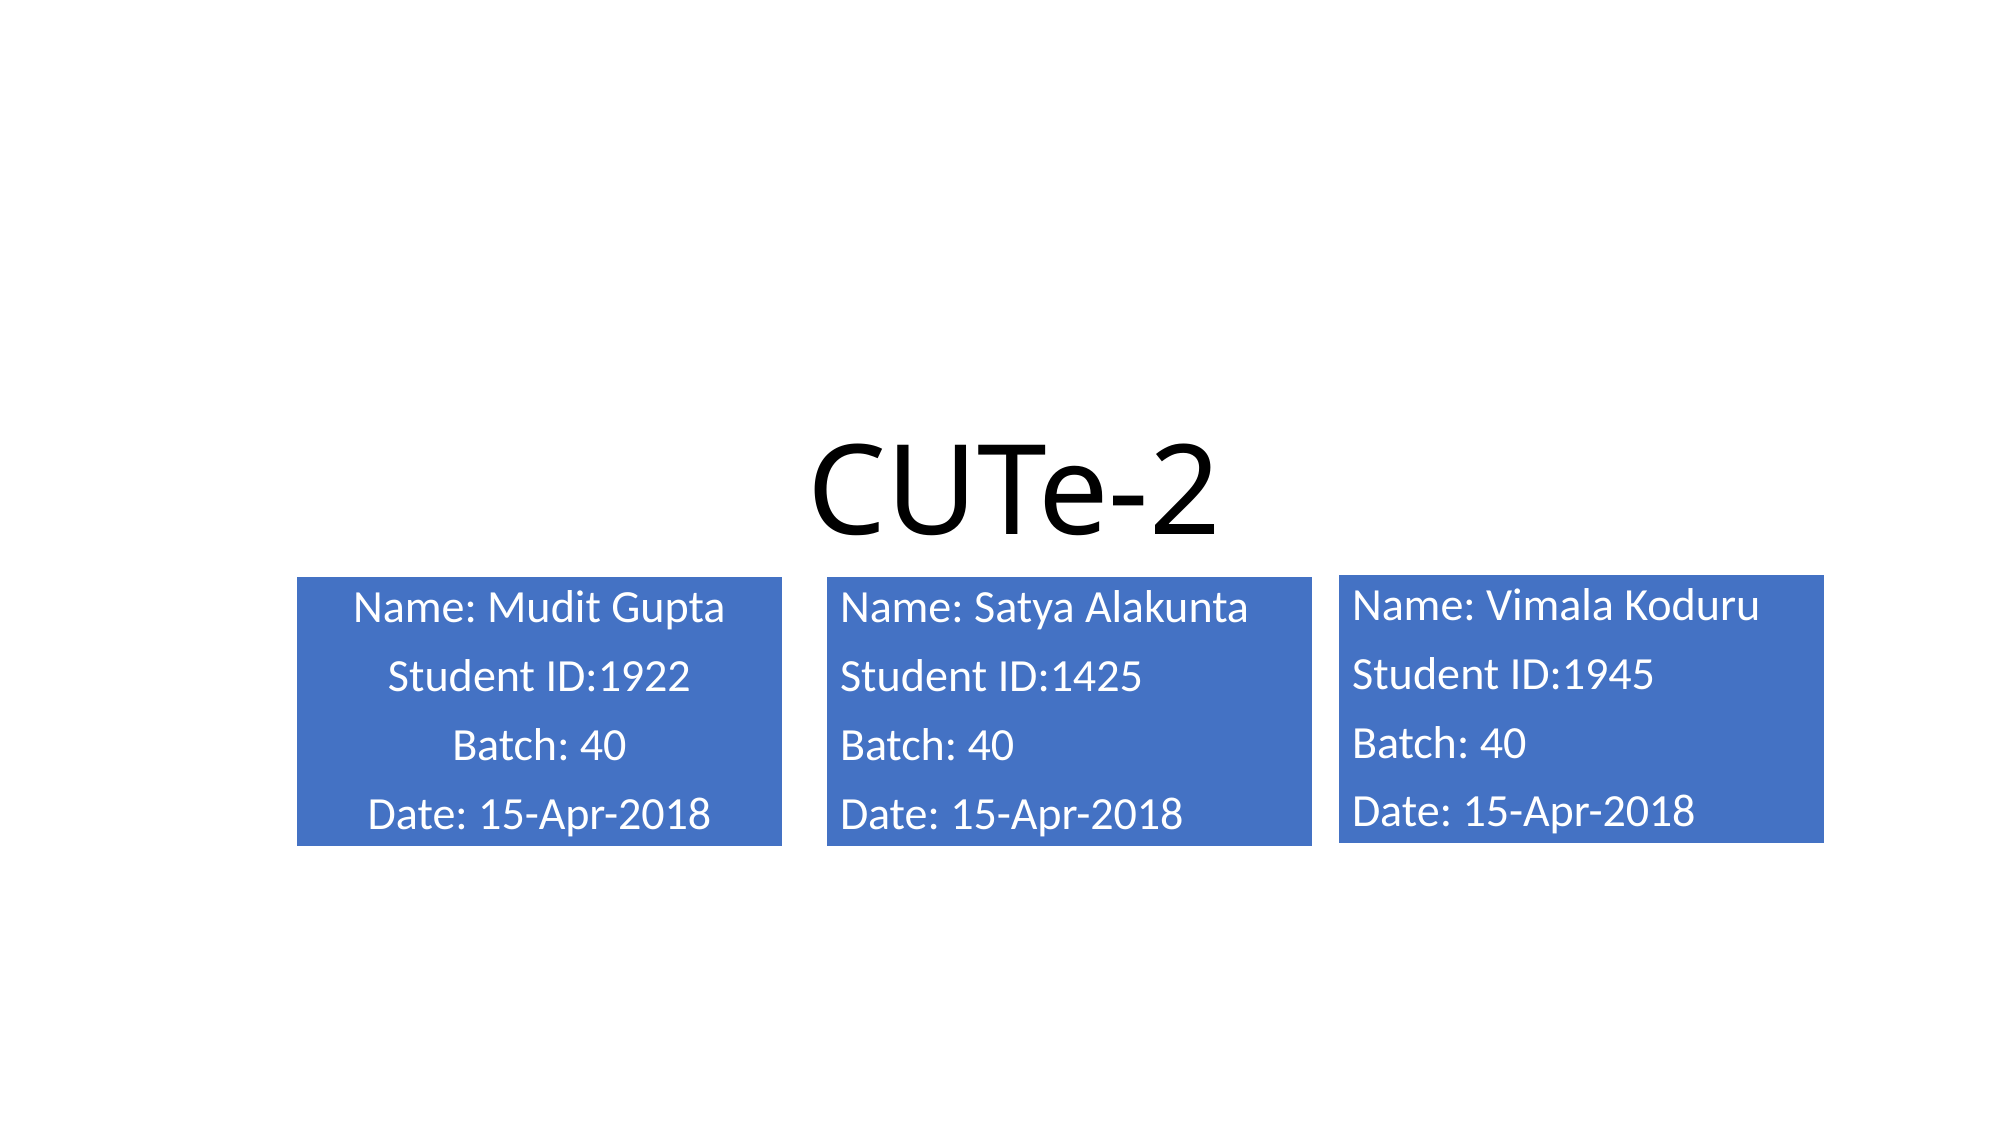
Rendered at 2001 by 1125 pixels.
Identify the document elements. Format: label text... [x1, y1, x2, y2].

text_box Name: Vimala Koduru Student ID:1945 Batch: 40 Date: 15-Apr-2018 [1336, 572, 1827, 846]
title CUTe-2 [282, 198, 1746, 570]
subtitle Name: Mudit Gupta Student ID:1922 Batch: 40 Date: 15-Apr-2018 [294, 574, 785, 849]
text_box Name: Satya Alakunta Student ID:1425 Batch: 40 Date: 15-Apr-2018 [823, 574, 1315, 849]
